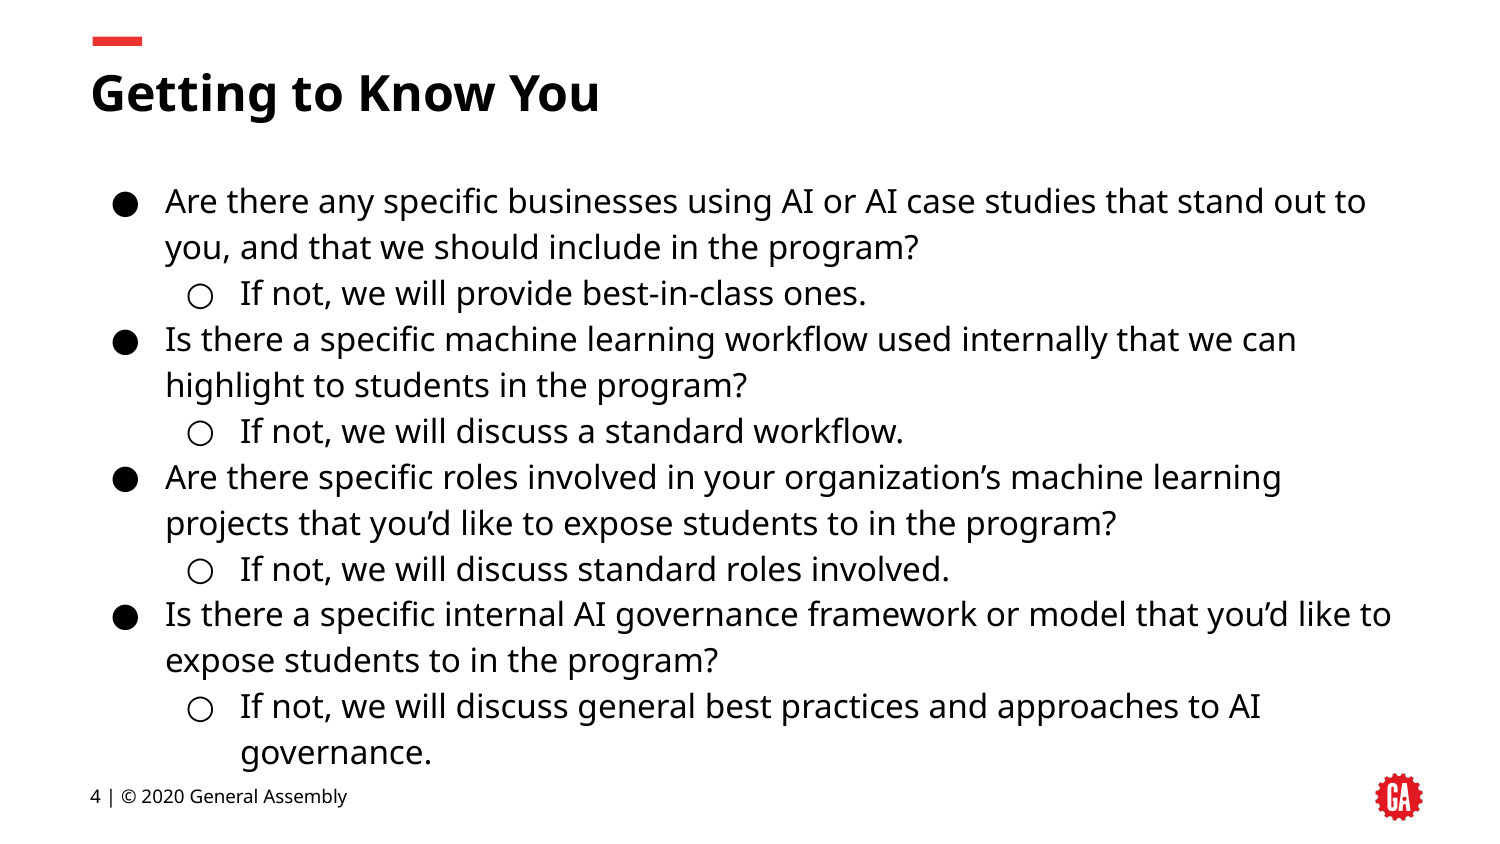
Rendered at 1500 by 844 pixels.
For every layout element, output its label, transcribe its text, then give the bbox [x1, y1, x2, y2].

picture [1373, 774, 1425, 823]
list Are there any specific businesses using AI or AI case studies that stand out to you, and that we should include in the program? If not, we will provide best-in-class ones. Is there a specific machine learning workflow used internally that we can highlight to students in the program? If not, we will discuss a standard workflow. Are there specific roles involved in your organization’s machine learning projects that you’d like to expose students to in the program? If not, we will discuss standard roles involved. Is there a specific internal AI governance framework or model that you’d like to expose students to in the program? If not, we will discuss general best practices and approaches to AI governance. [75, 159, 1425, 774]
slide_number ‹#› | © 2020 General Assembly [75, 764, 465, 830]
title Getting to Know You [75, 46, 1473, 140]
